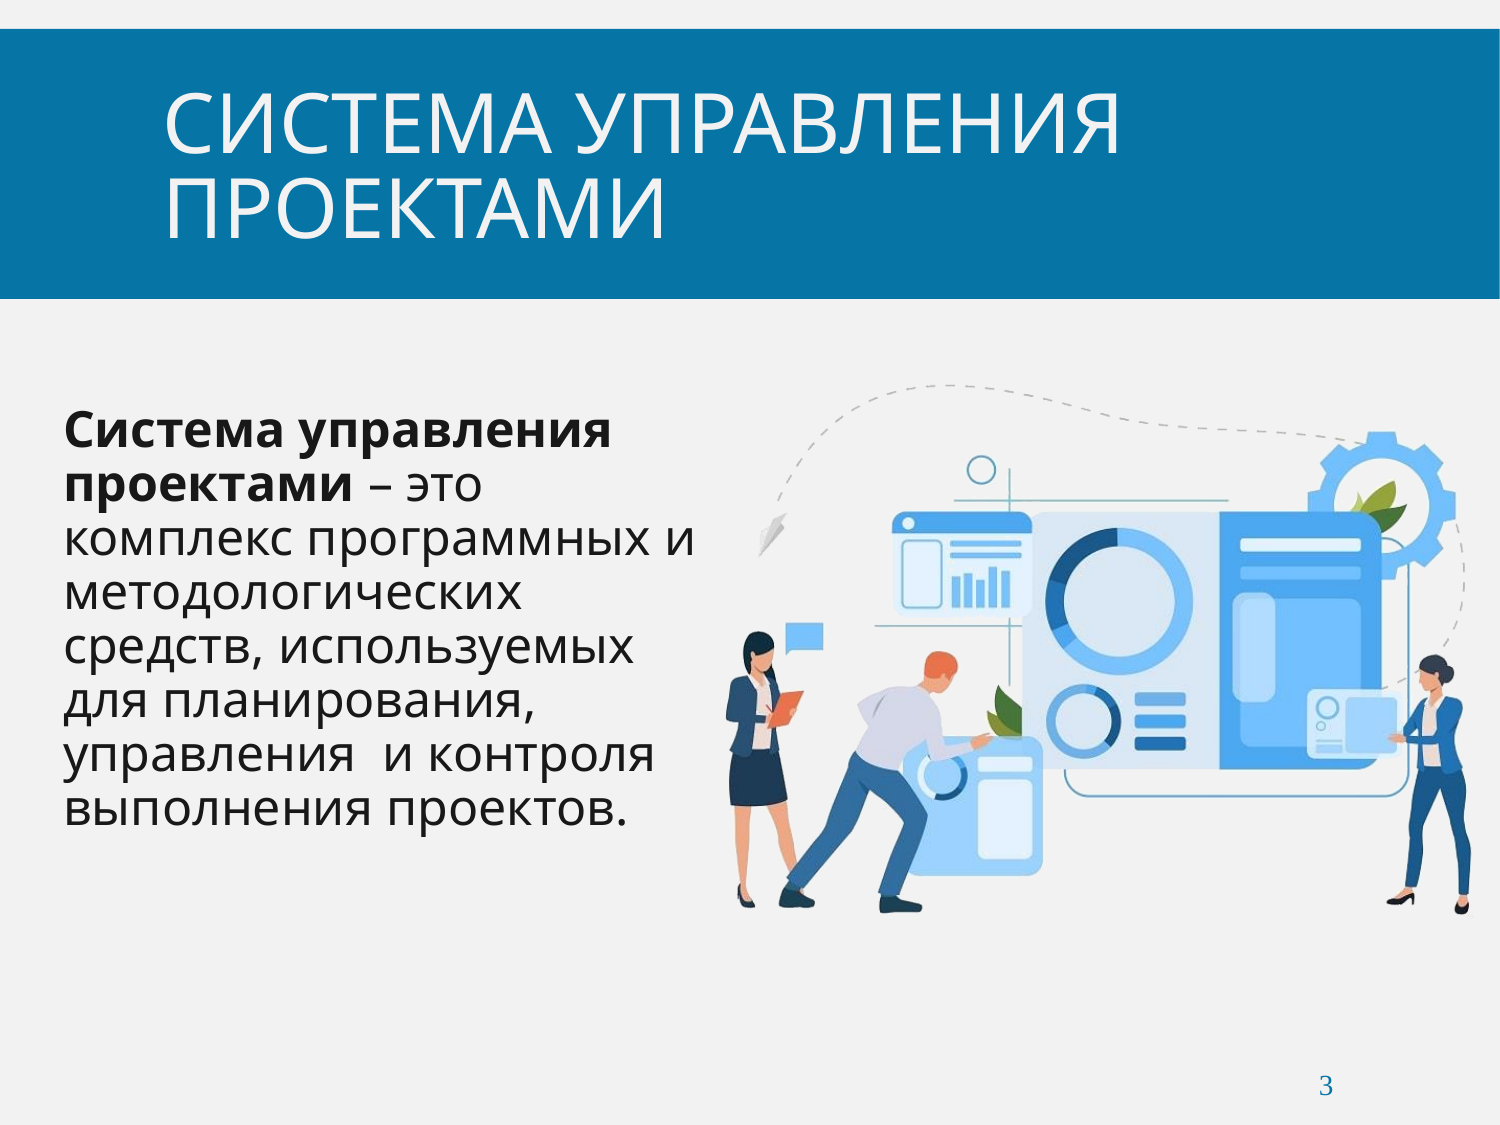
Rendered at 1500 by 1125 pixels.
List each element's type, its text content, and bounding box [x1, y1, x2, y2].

list Система управления проектами – это комплекс программных и методологических средств, используемых для планирования, управления и контроля выполнения проектов. [48, 397, 715, 1094]
title Система управления проектами [147, 46, 1352, 295]
picture [714, 350, 1500, 940]
slide_number 3 [1311, 1053, 1428, 1114]
